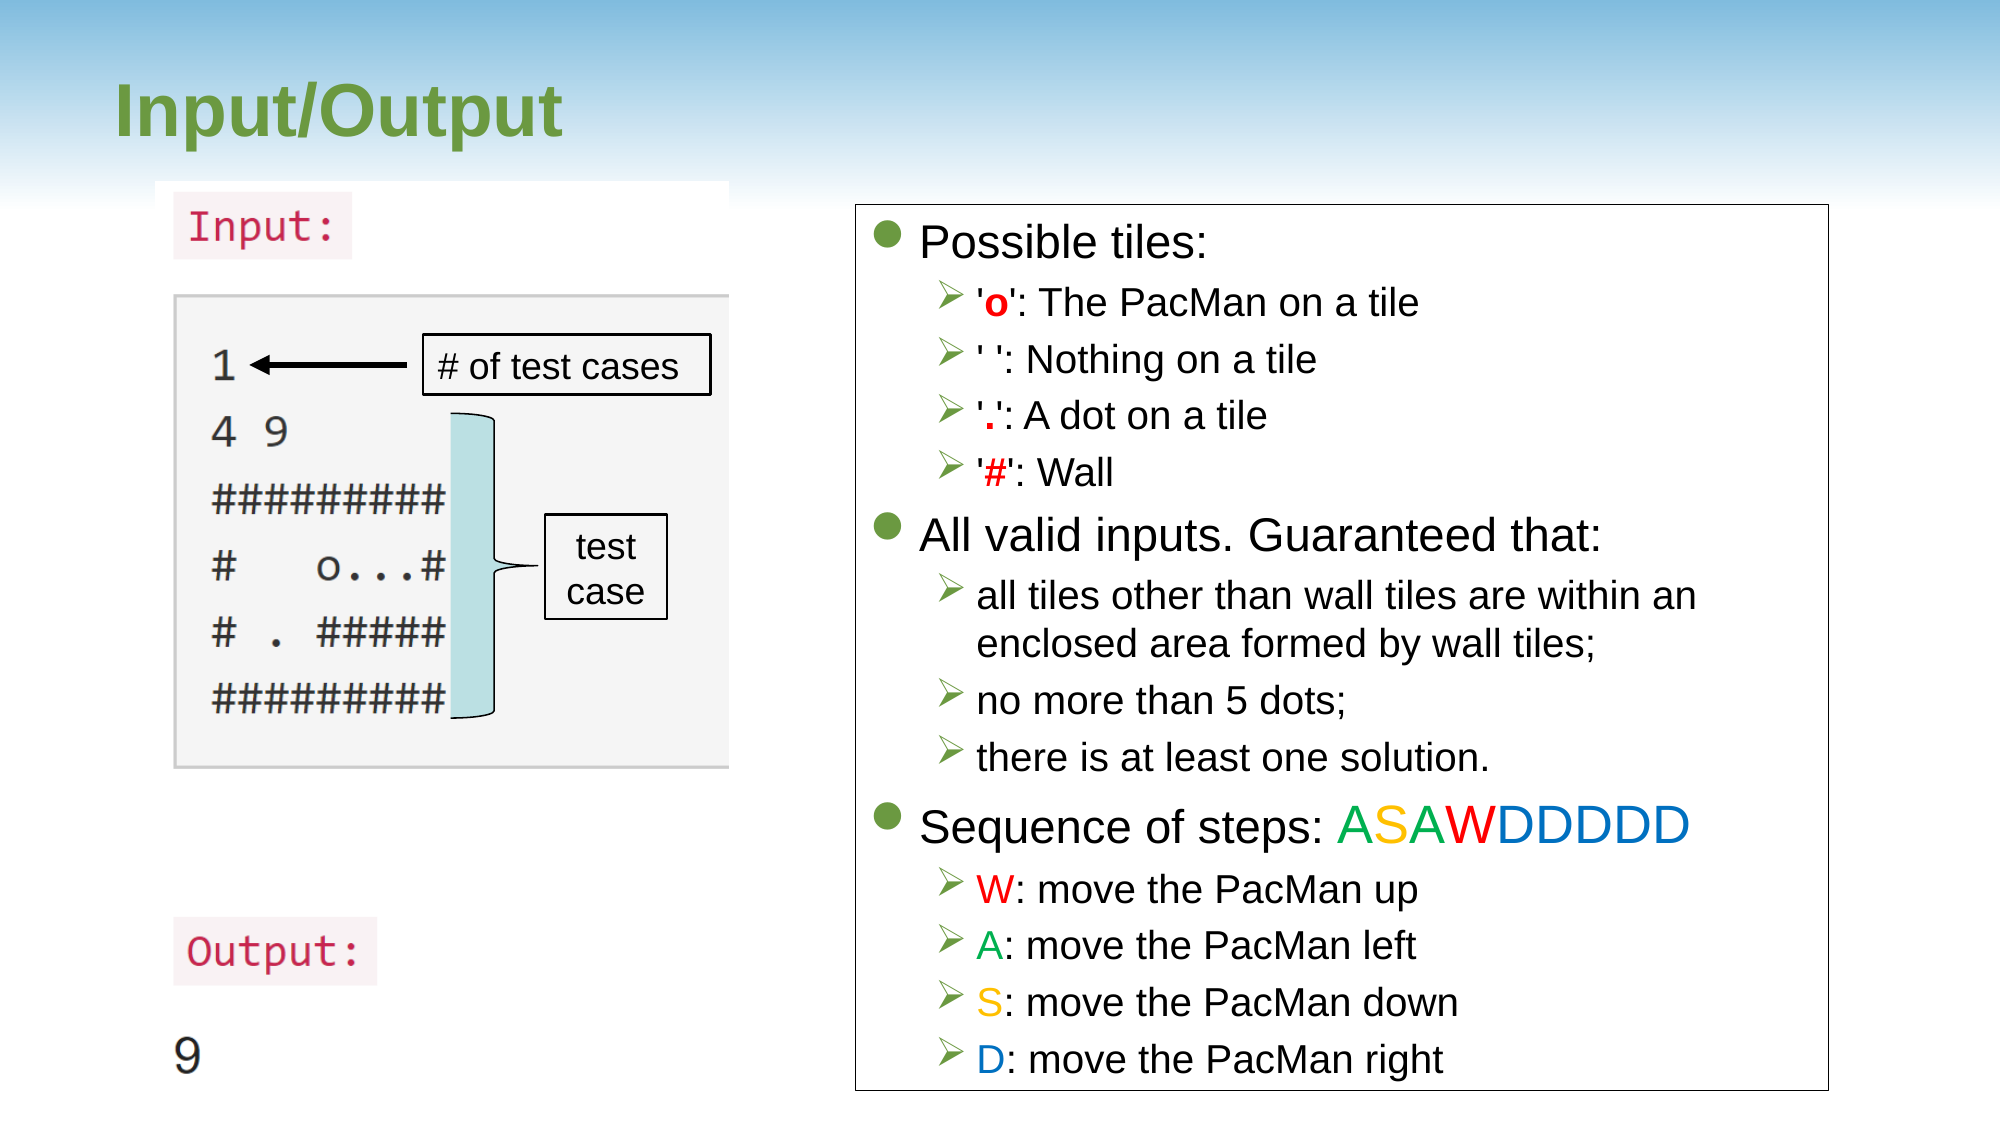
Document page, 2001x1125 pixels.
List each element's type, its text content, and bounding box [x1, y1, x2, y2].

title Input/Output [99, 12, 1917, 200]
picture [155, 181, 729, 1089]
text_box Possible tiles: 'o': The PacMan on a tile ' ': Nothing on a tile '.': A dot on a tile '#': Wall All valid inputs. Guaranteed that: ​all tiles other than wall tiles are within an enclosed area formed by wall tiles; no more than 5 dots; there is at least one solution. Sequence of steps: ASAWDDDDD ​W: move the PacMan up A: move the PacMan left S: move the PacMan down D: move the PacMan right [854, 204, 1829, 1091]
